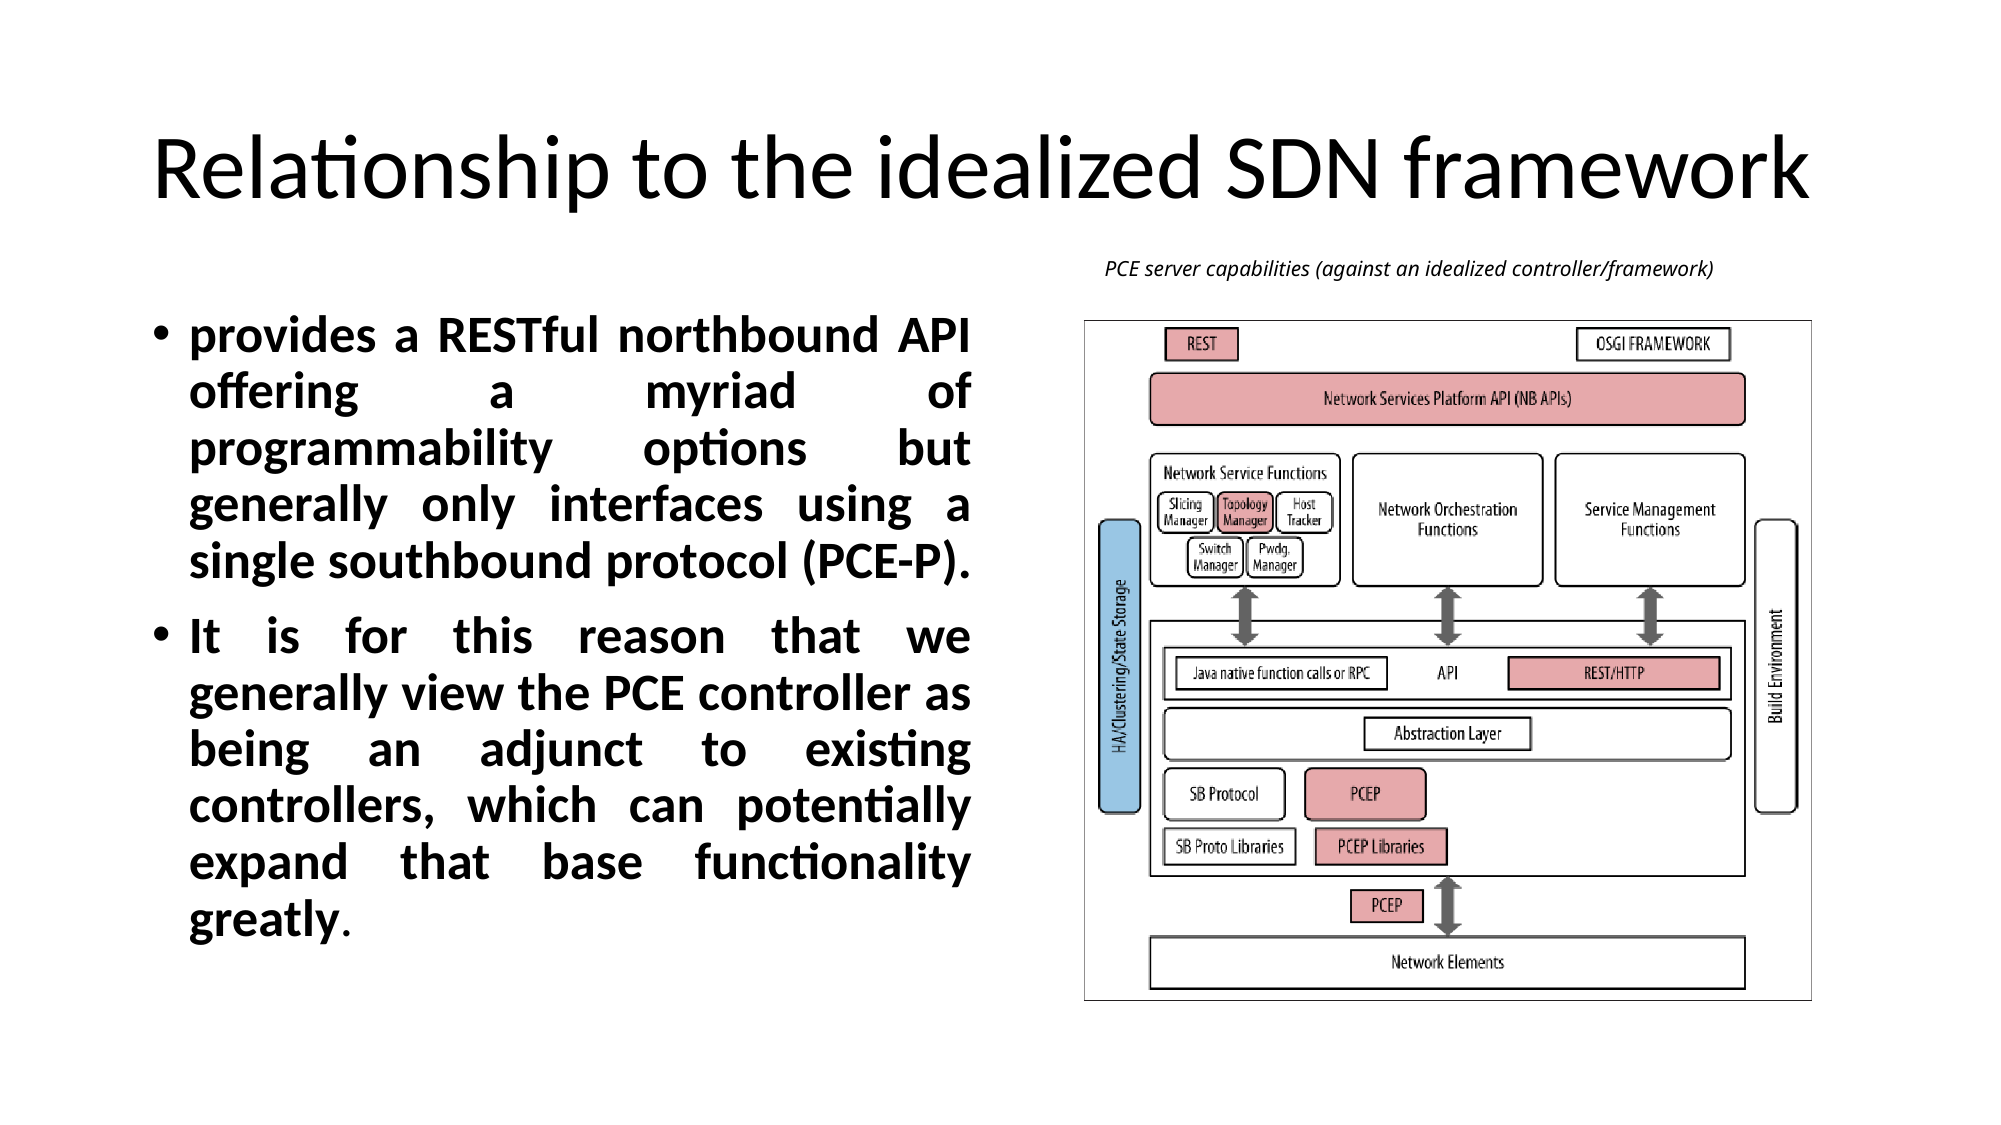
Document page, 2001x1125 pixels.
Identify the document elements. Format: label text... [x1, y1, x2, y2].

list provides a RESTful northbound API offering a myriad of programmability options but generally only interfaces using a single southbound protocol (PCE-P). It is for this reason that we generally view the PCE controller as being an adjunct to existing controllers, which can potentially expand that base functionality greatly. [137, 299, 988, 1014]
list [1061, 306, 1814, 1007]
text_box PCE server capabilities (against an idealized controller/framework) [1089, 248, 1842, 288]
title Relationship to the idealized SDN framework [137, 59, 1863, 278]
